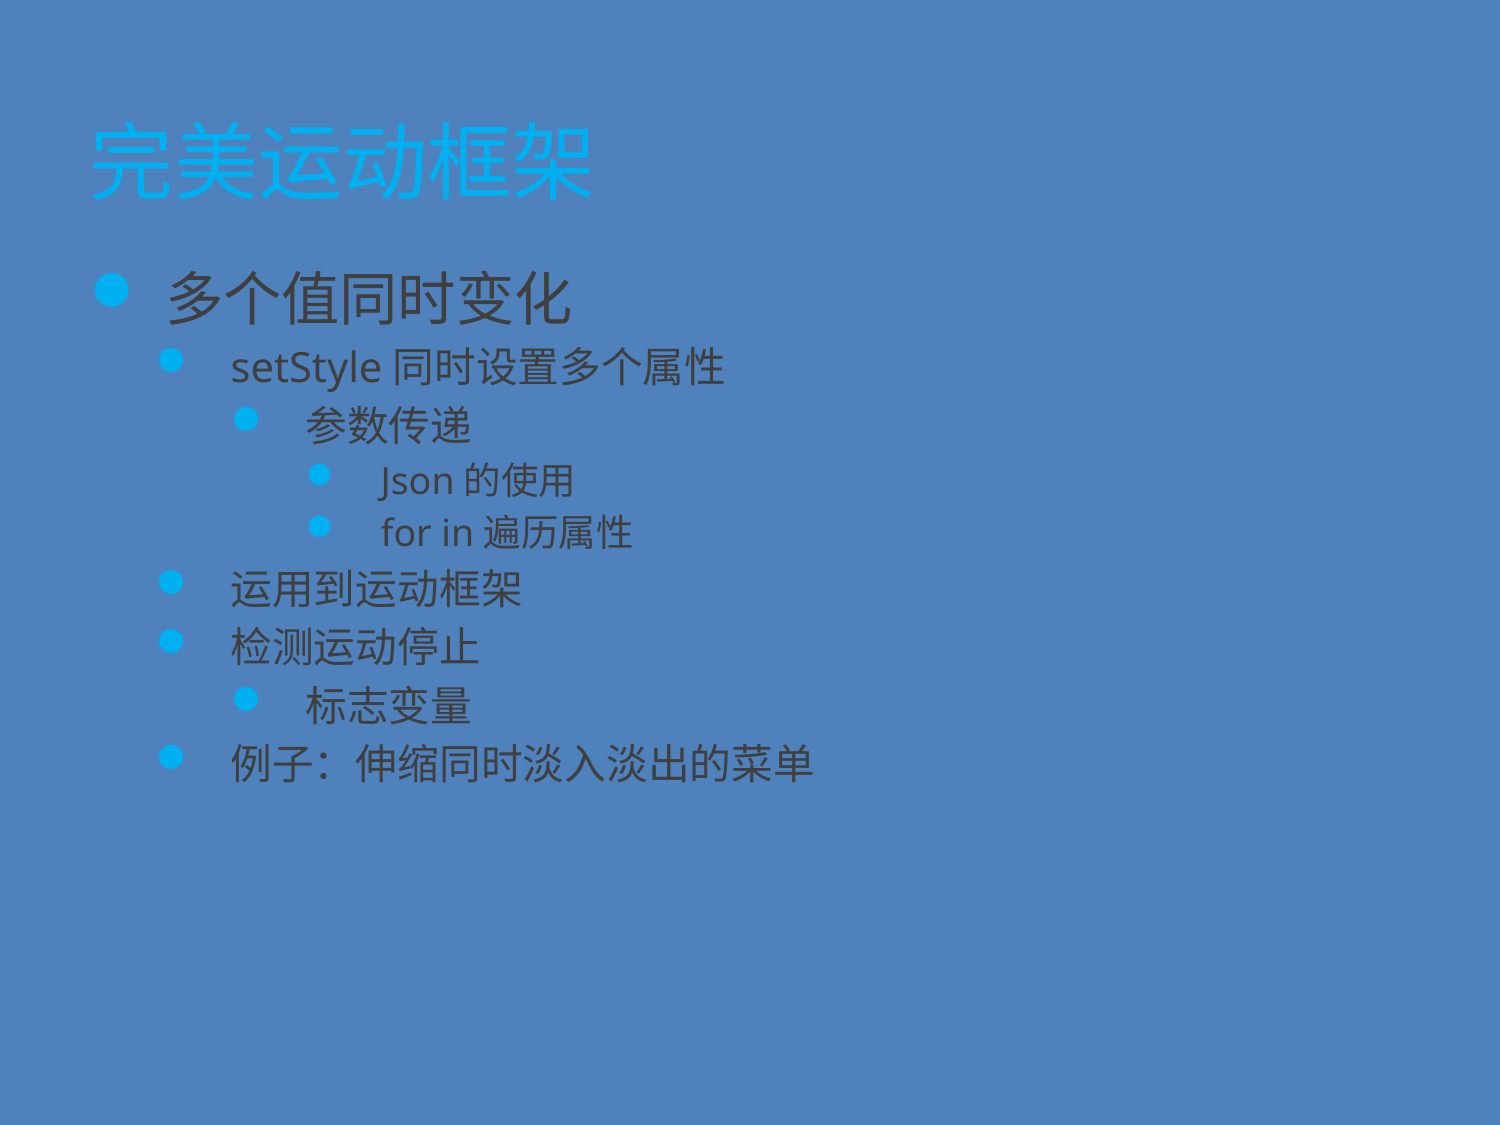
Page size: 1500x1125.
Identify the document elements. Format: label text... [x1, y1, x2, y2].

list 多个值同时变化 setStyle同时设置多个属性 参数传递 Json的使用 for in遍历属性 运用到运动框架 检测运动停止 标志变量 例子：伸缩同时淡入淡出的菜单 [75, 262, 1425, 1125]
title 完美运动框架 [75, 101, 1425, 219]
